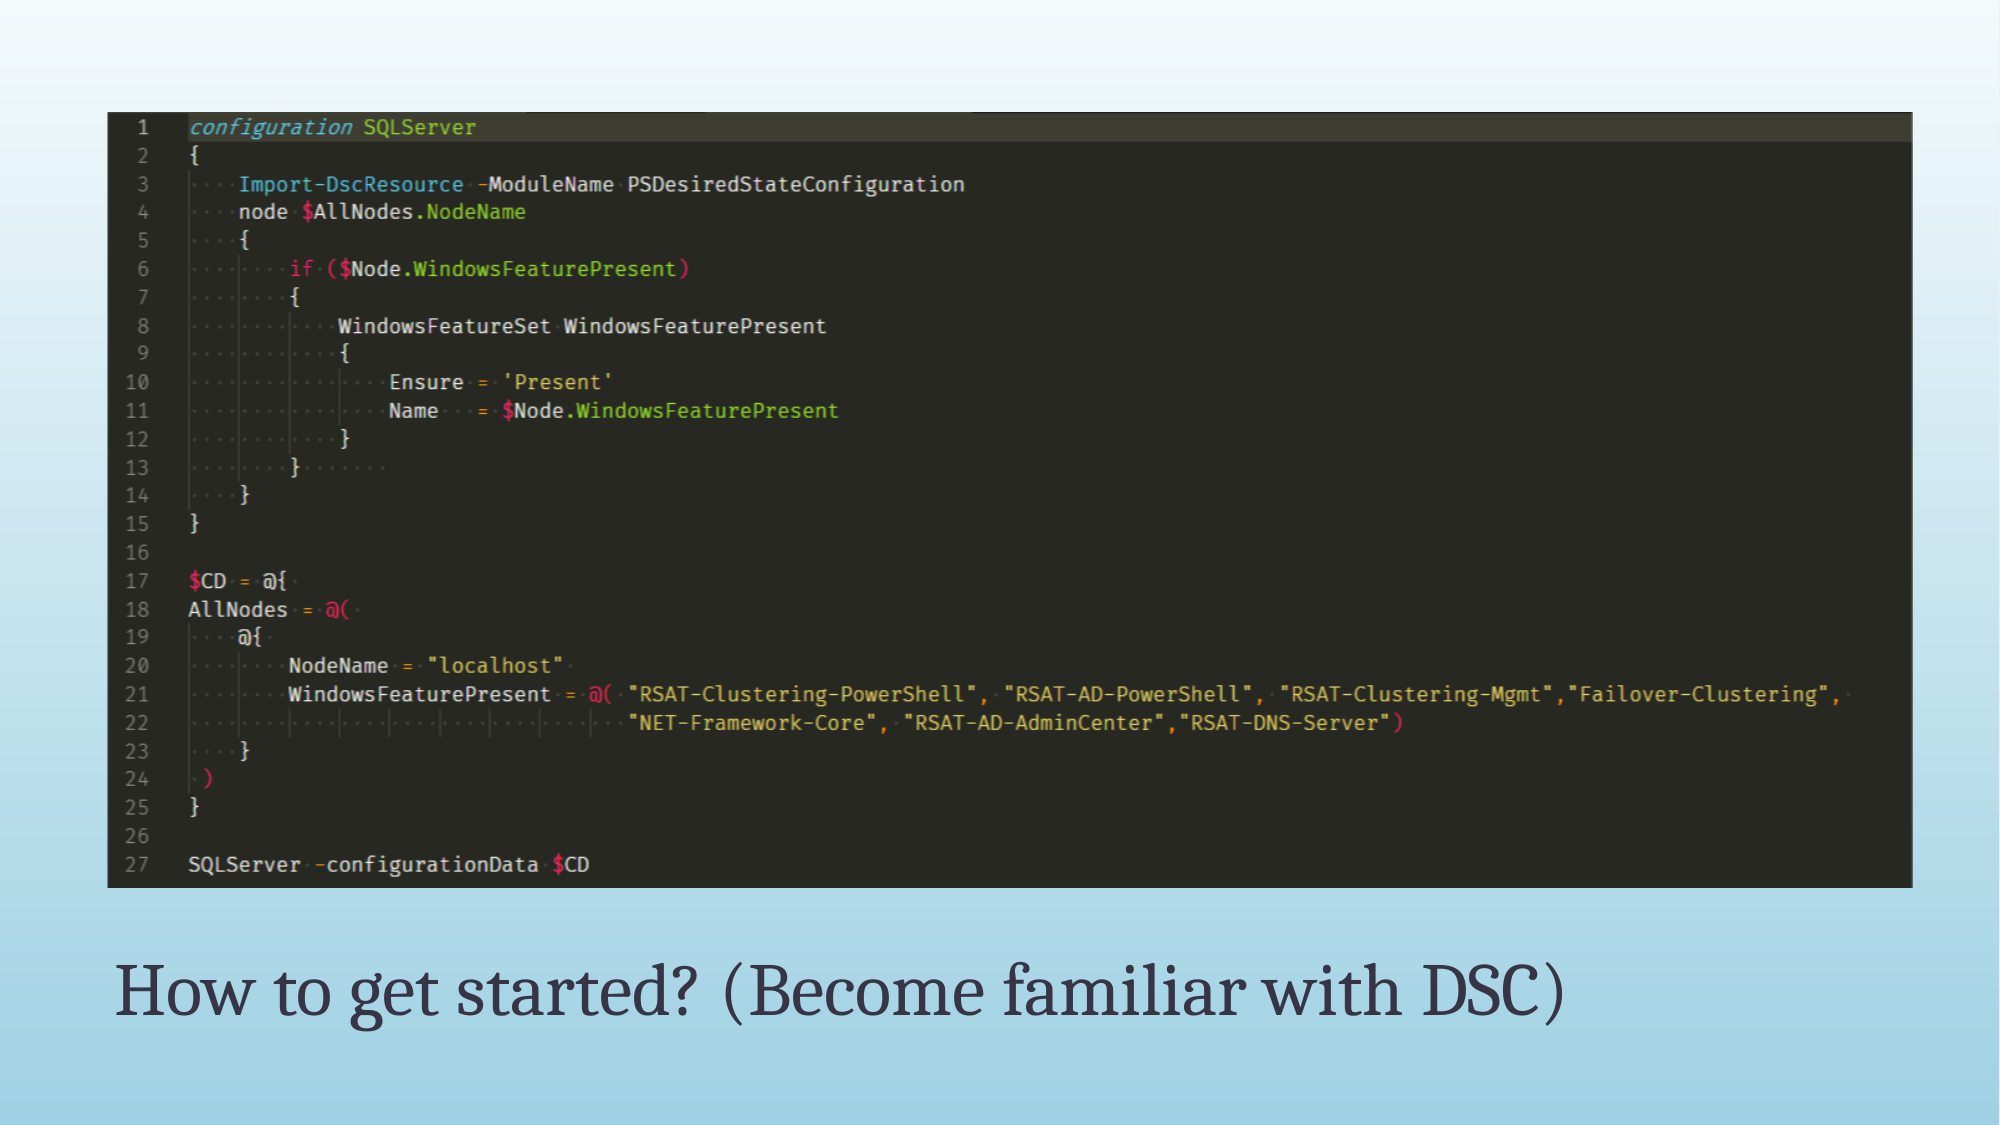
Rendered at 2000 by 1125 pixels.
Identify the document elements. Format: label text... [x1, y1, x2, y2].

title How to get started? (Become familiar with DSC) [99, 862, 1975, 1038]
picture [107, 112, 1913, 888]
